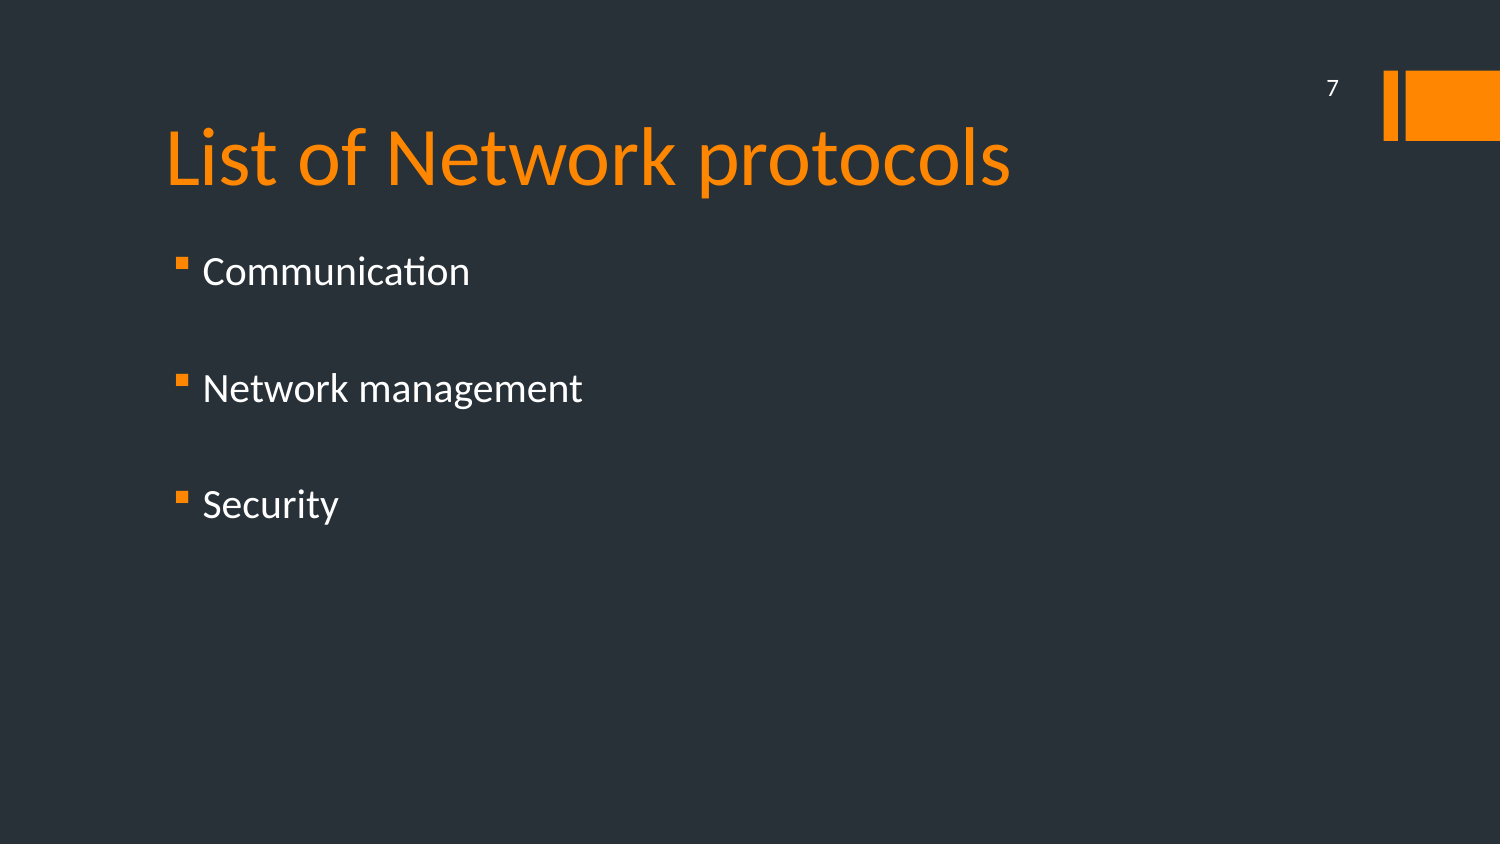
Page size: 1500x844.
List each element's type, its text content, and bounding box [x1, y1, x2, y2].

slide_number 7 [1199, 67, 1355, 105]
title List of Network protocols [150, 67, 1350, 210]
list Communication Network management Security [150, 236, 1350, 672]
